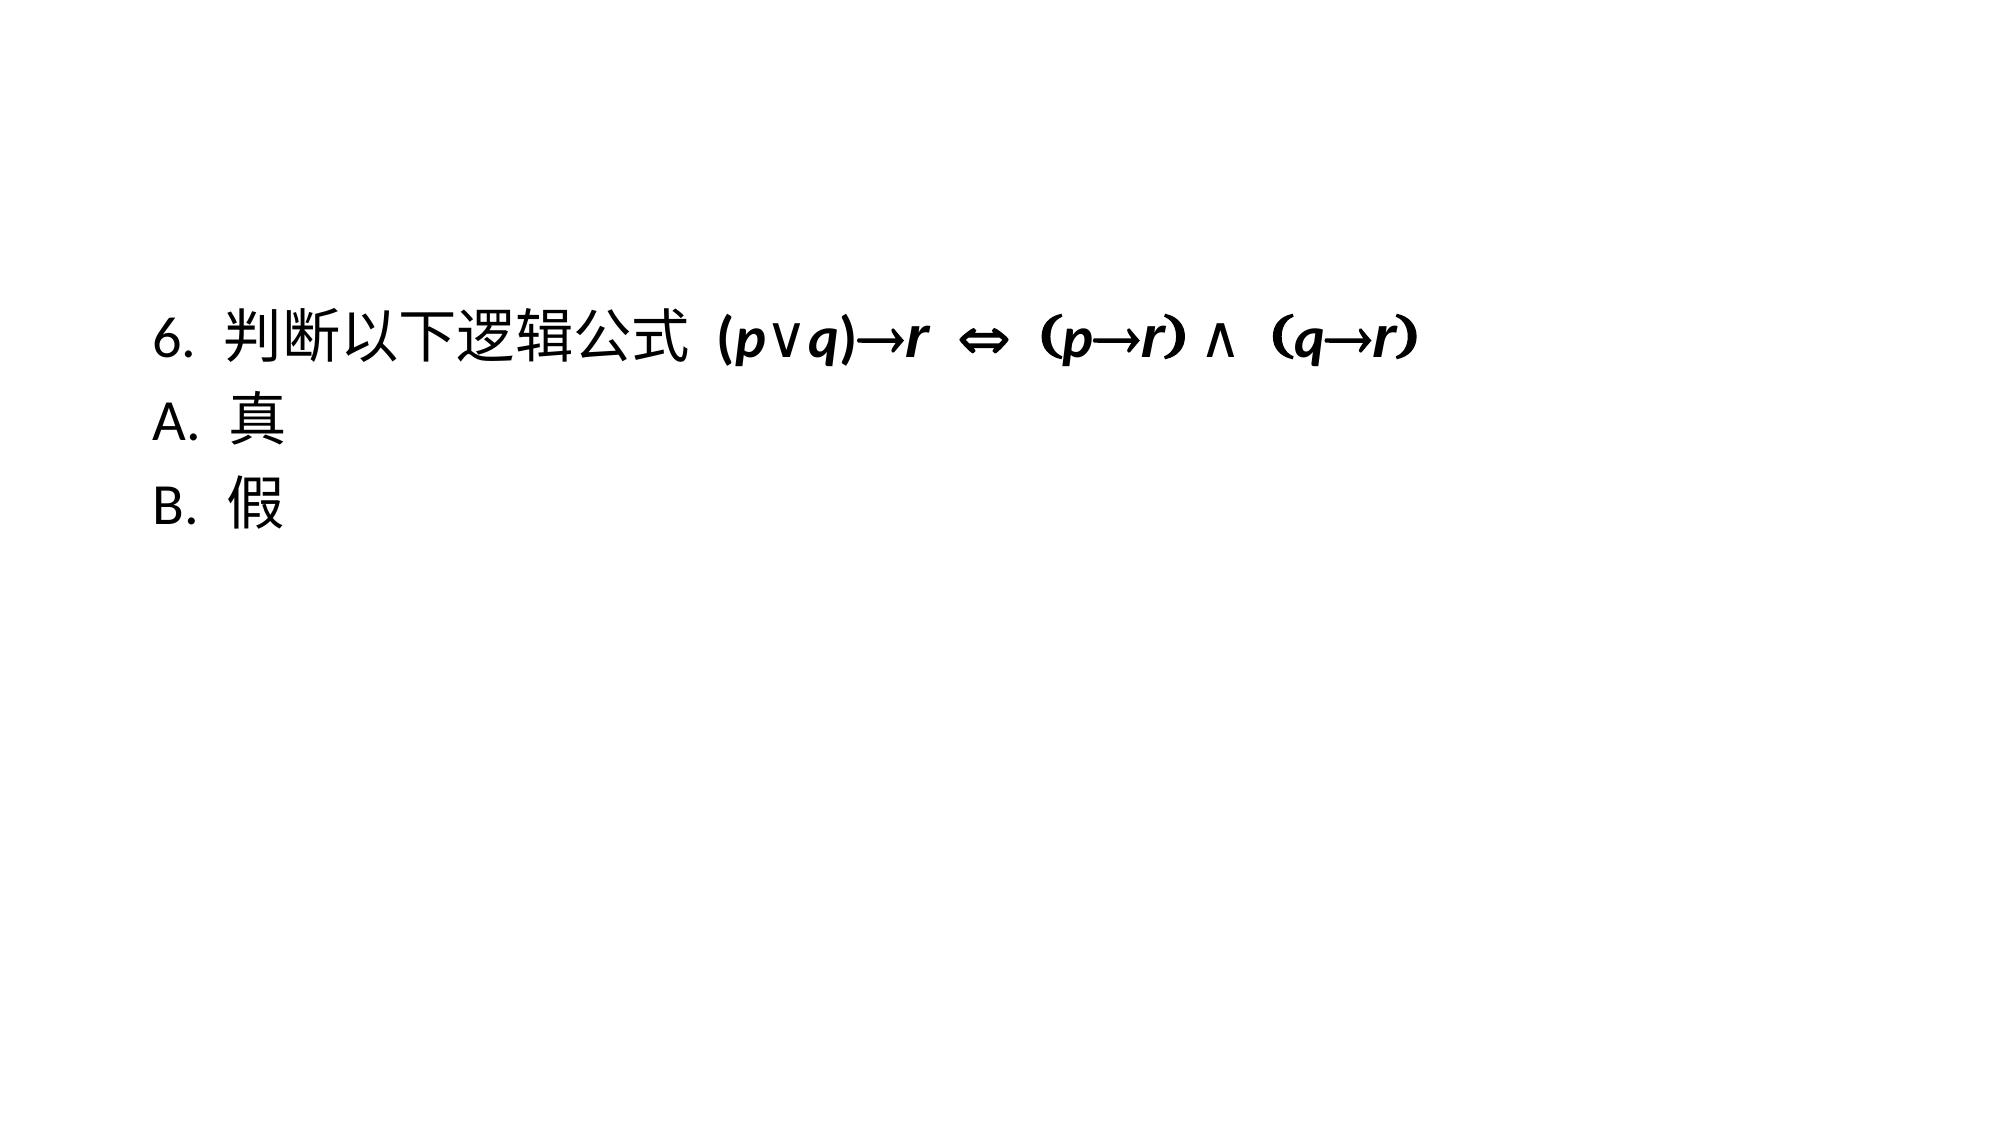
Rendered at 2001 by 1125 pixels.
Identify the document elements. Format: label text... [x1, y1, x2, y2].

list 6. 判断以下逻辑公式 (p∨q)®r Û (p®r) ∧ (q®r) A. 真 B. 假 [137, 299, 1863, 1014]
